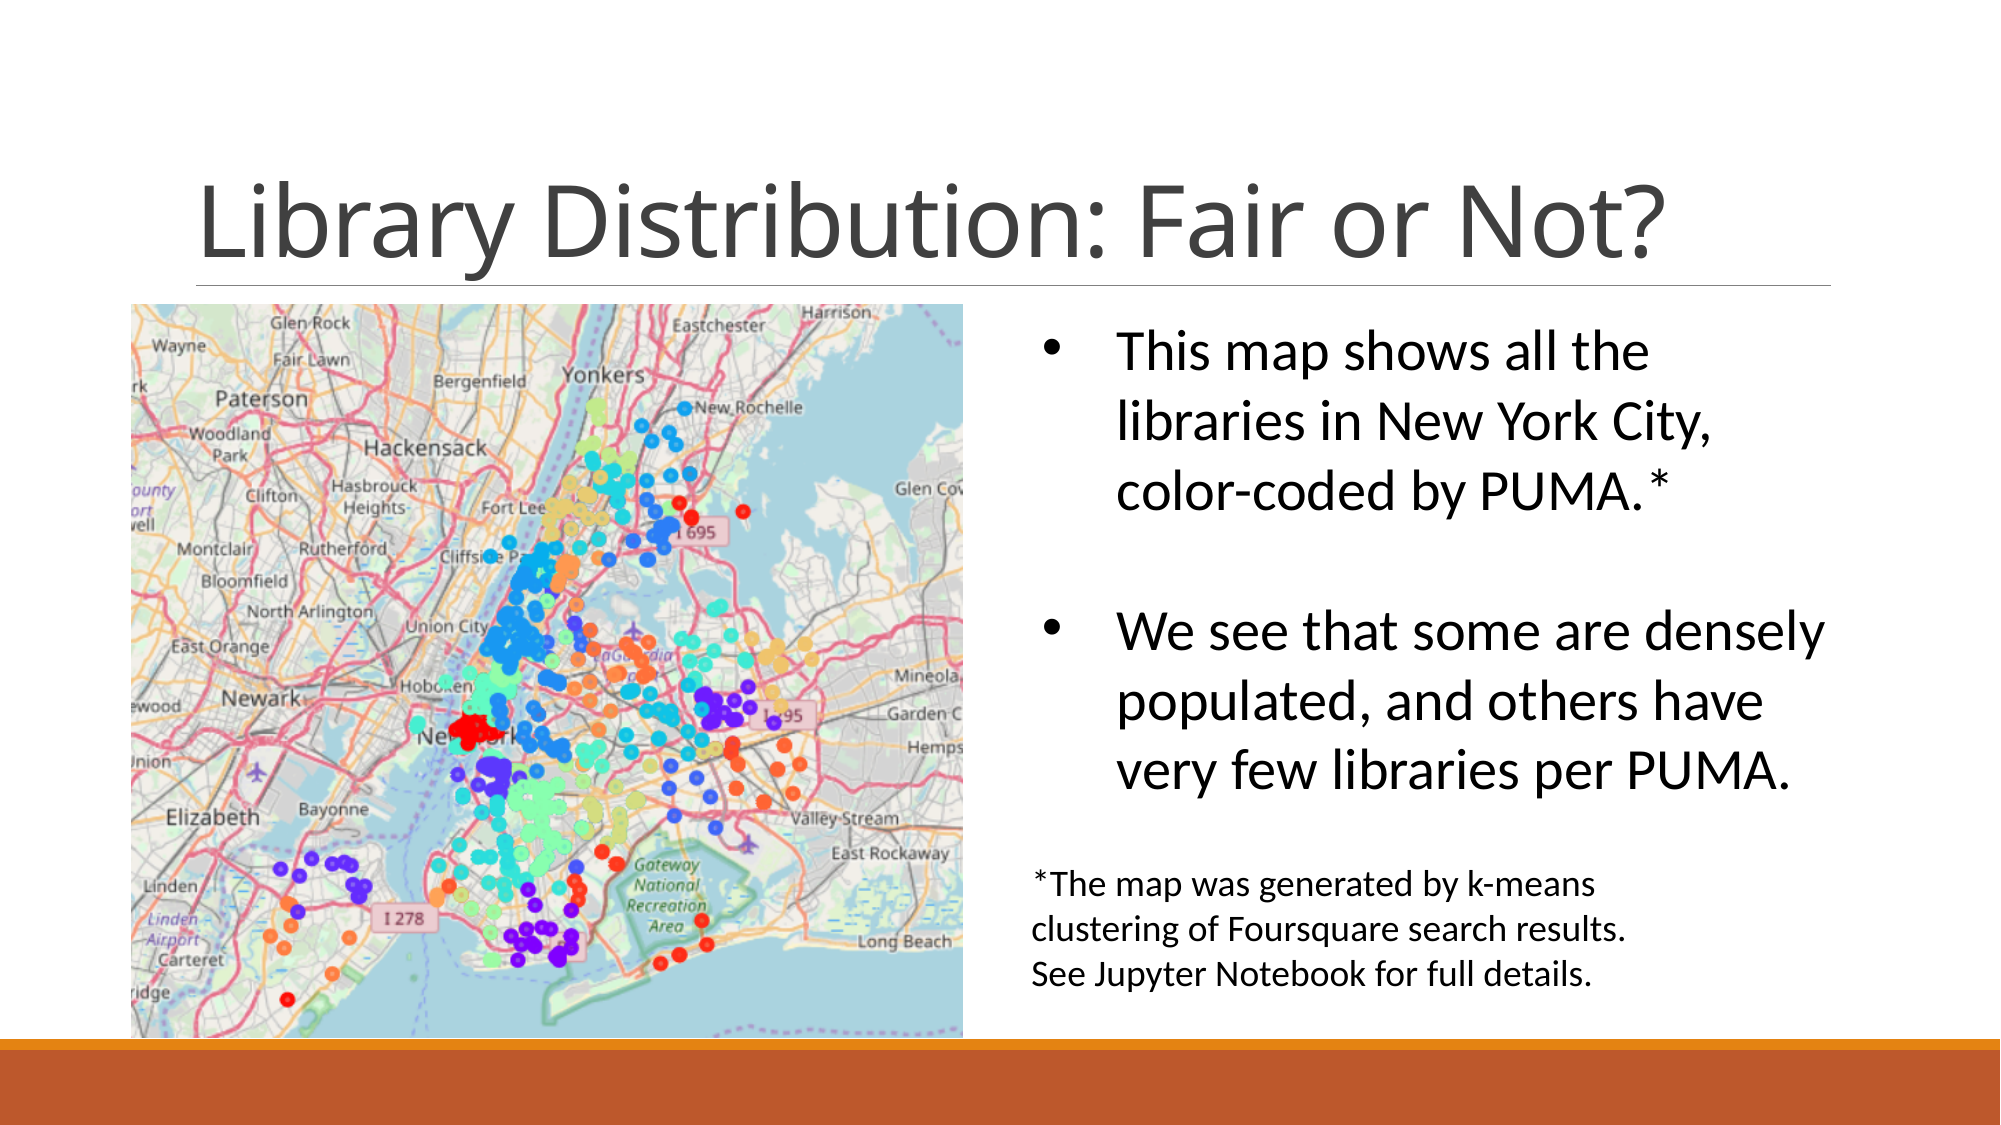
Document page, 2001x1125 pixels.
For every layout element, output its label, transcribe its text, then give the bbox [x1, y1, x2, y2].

title Library Distribution: Fair or Not? [180, 47, 1830, 285]
picture [131, 303, 964, 1039]
text_box This map shows all the libraries in New York City, color-coded by PUMA.* We see that some are densely populated, and others have very few libraries per PUMA. [1027, 304, 1846, 810]
text_box *The map was generated by k-means clustering of Foursquare search results. See Jupyter Notebook for full details. [1016, 851, 1697, 1002]
